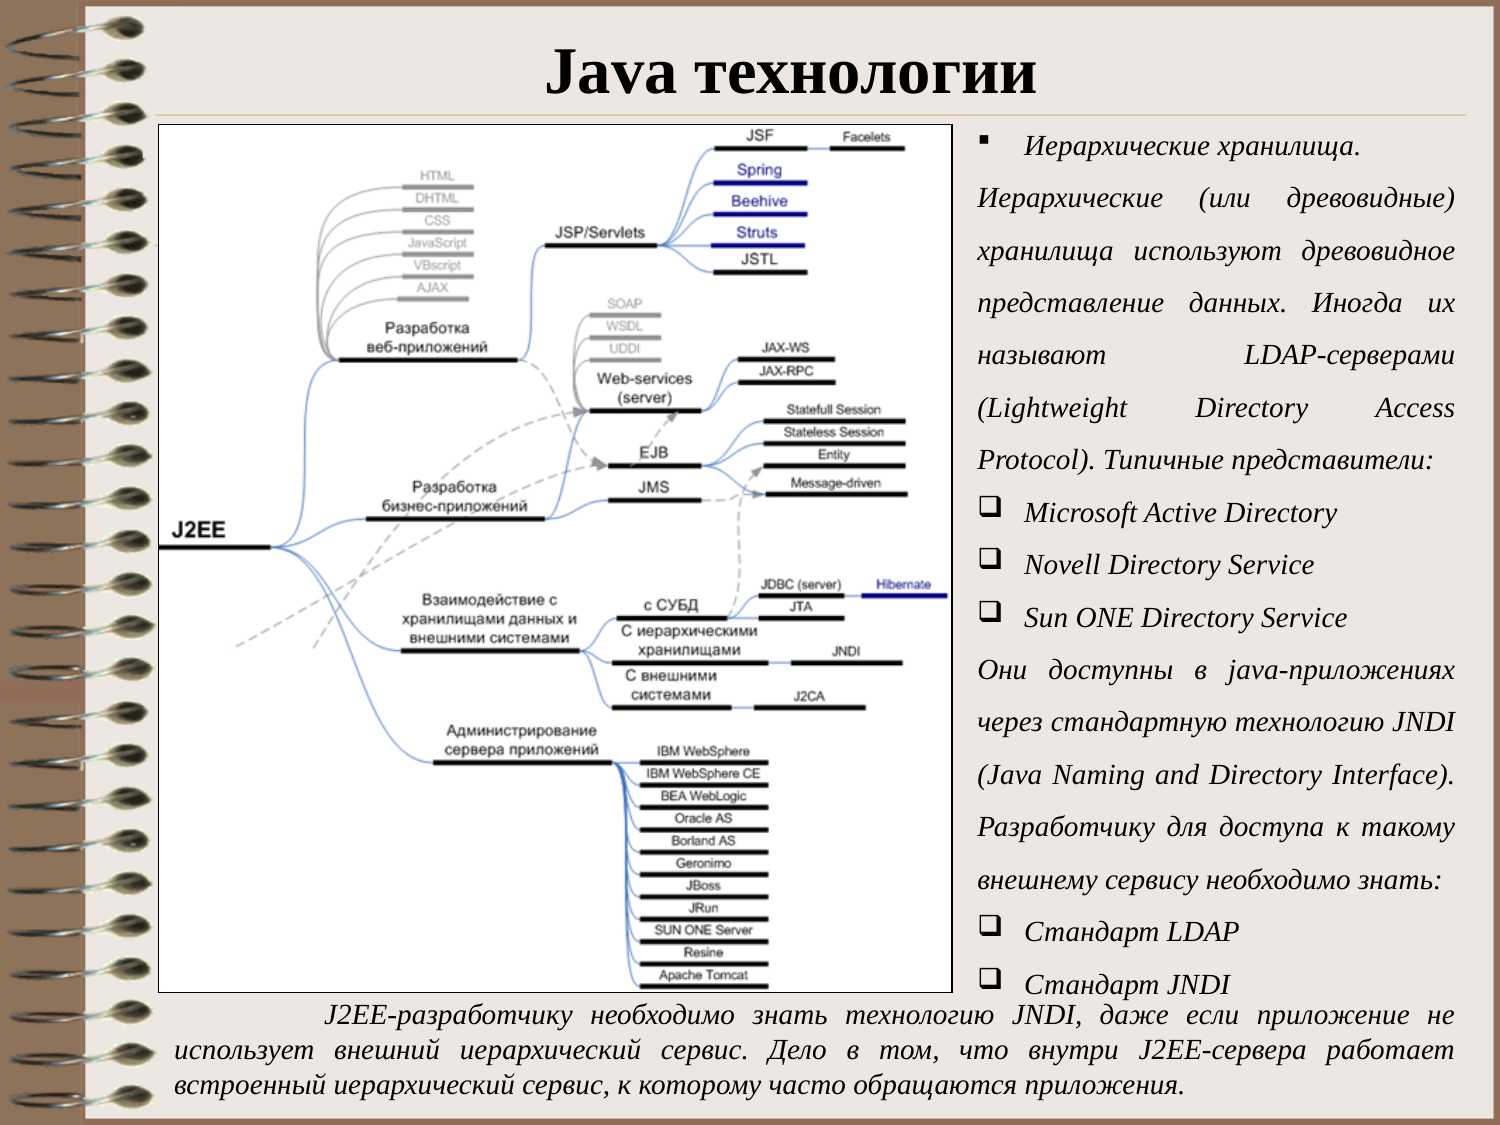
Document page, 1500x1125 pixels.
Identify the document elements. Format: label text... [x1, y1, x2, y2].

title Java технологии [183, 30, 1400, 102]
text_box Иерархические хранилища. Иерархические (или древовидные) хранилища используют древовидное представление данных. Иногда их называют LDAP-серверами (Lightweight Directory Access Protocol). Типичные представители: Microsoft Active Directory Novell Directory Service Sun ONE Directory Service Они доступны в java-приложениях через стандартную технологию JNDI (Java Naming and Directory Interface). Разработчику для доступа к такому внешнему сервису необходимо знать: Стандарт LDAP Стандарт JNDI [962, 100, 1471, 987]
text_box J2EE-разработчику необходимо знать технологию JNDI, даже если приложение не использует внешний иерархический сервис. Дело в том, что внутри J2EE-сервера работает встроенный иерархический сервис, к которому часто обращаются приложения. [159, 987, 1471, 1108]
picture [0, 0, 1500, 1125]
